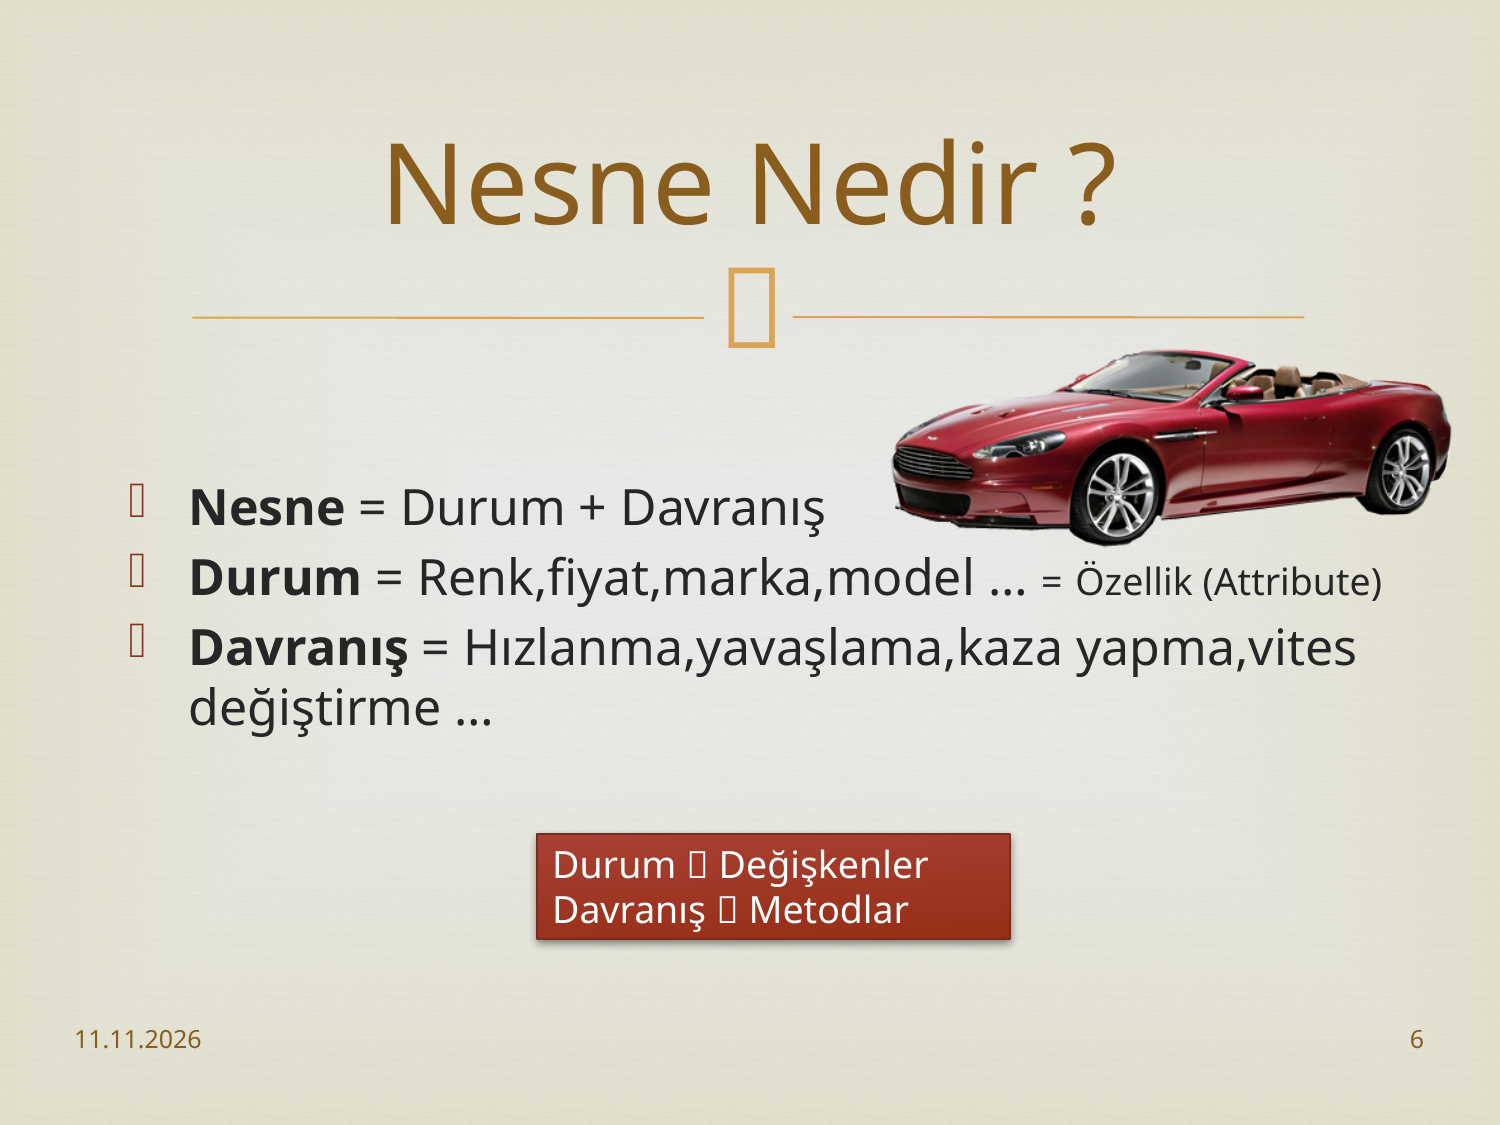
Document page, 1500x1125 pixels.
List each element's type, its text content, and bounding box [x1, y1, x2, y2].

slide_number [59, 1010, 410, 1071]
slide_number 6 [1089, 1010, 1440, 1071]
title Nesne Nedir ? [112, 93, 1386, 267]
list Nesne = Durum + Davranış Durum = Renk,fiyat,marka,model … = Özellik (Attribute) Davranış = Hızlanma,yavaşlama,kaza yapma,vites değiştirme … [113, 468, 1434, 804]
picture [869, 290, 1478, 599]
text_box Durum  Değişkenler Davranış  Metodlar [536, 833, 1011, 940]
